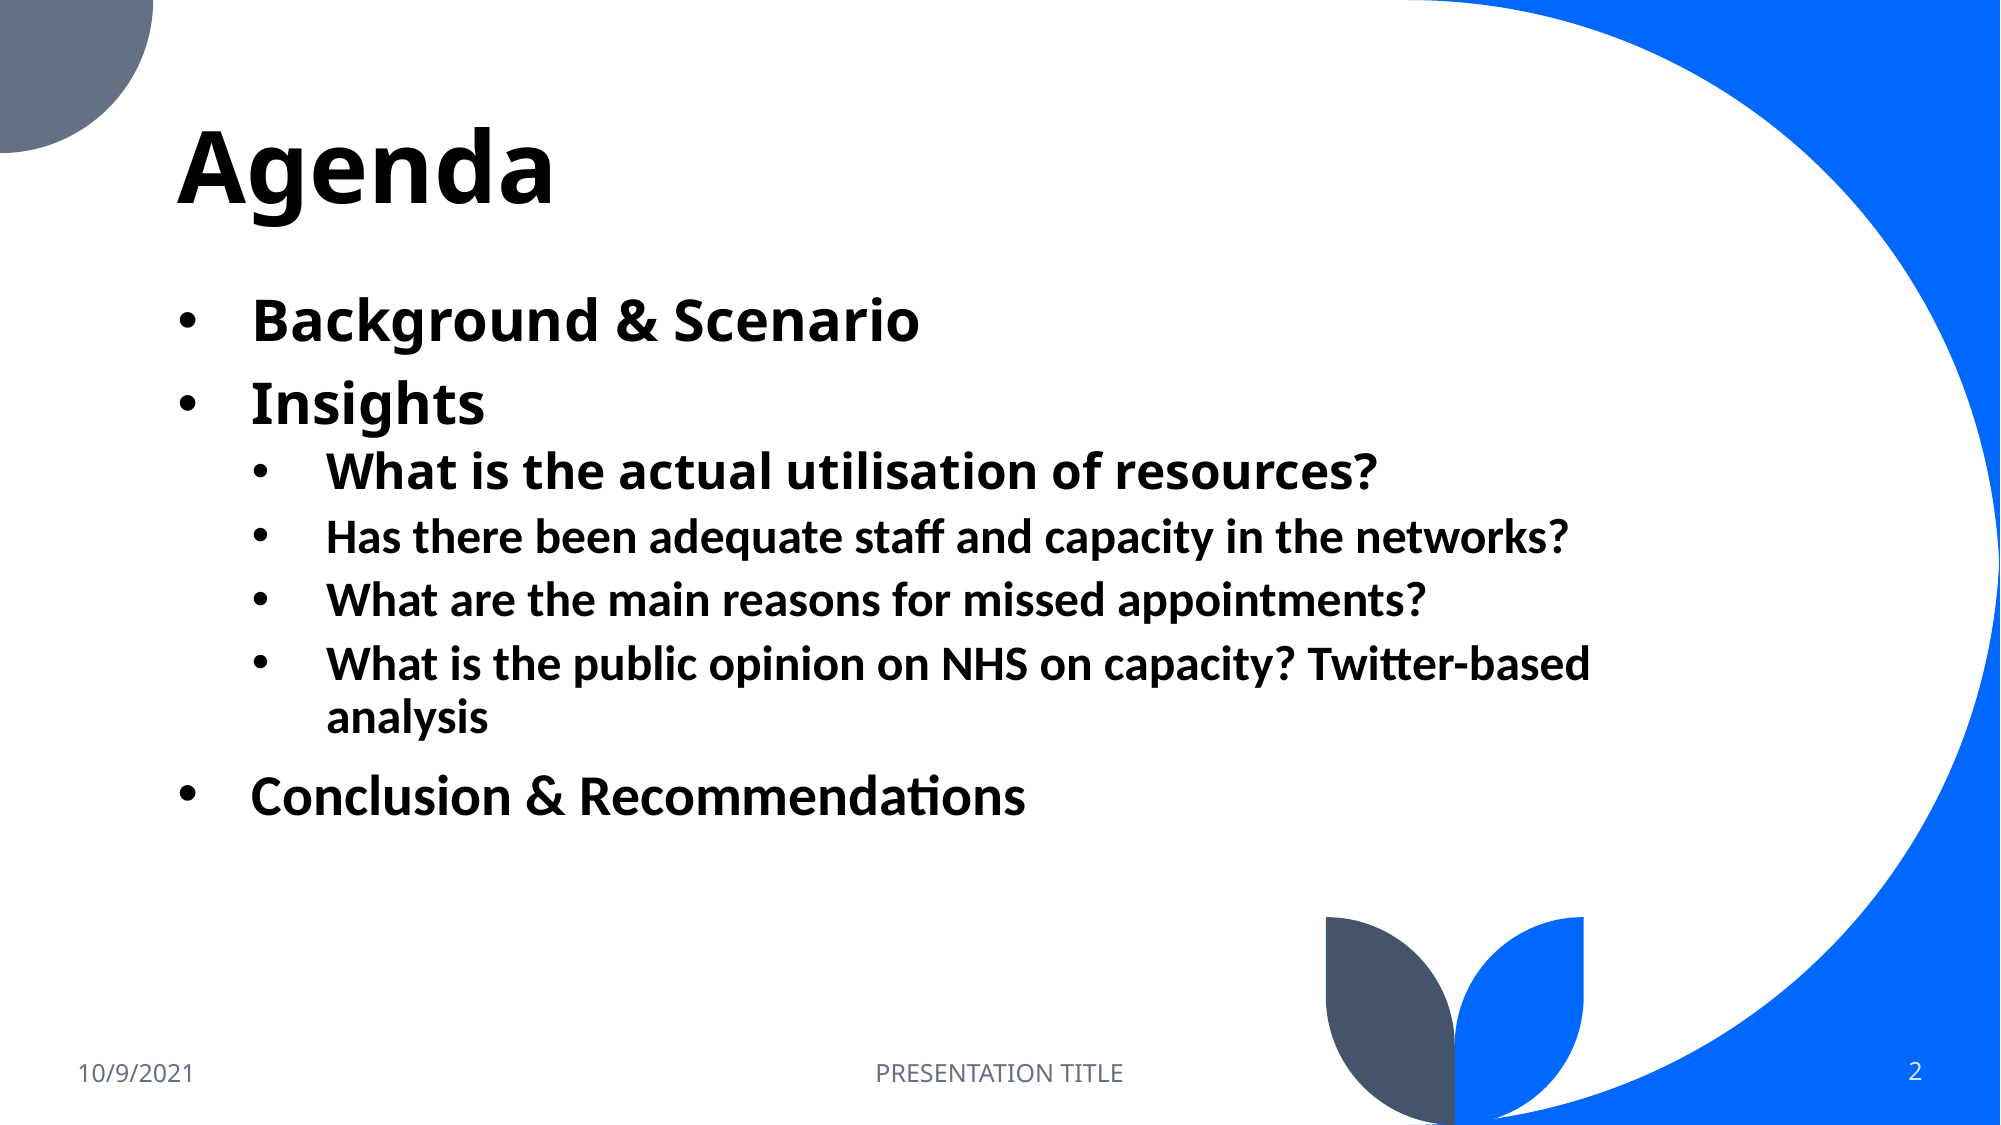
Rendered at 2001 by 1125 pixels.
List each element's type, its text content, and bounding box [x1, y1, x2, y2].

footer PRESENTATION TITLE [662, 1042, 1338, 1103]
list Background & Scenario Insights What is the actual utilisation of resources? Has there been adequate staff and capacity in the networks? What are the main reasons for missed appointments? What is the public opinion on NHS on capacity? Twitter-based analysis Conclusion & Recommendations [162, 284, 1767, 837]
title Agenda [162, 15, 1767, 234]
slide_number 2 [1665, 1042, 1938, 1103]
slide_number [62, 1042, 513, 1103]
